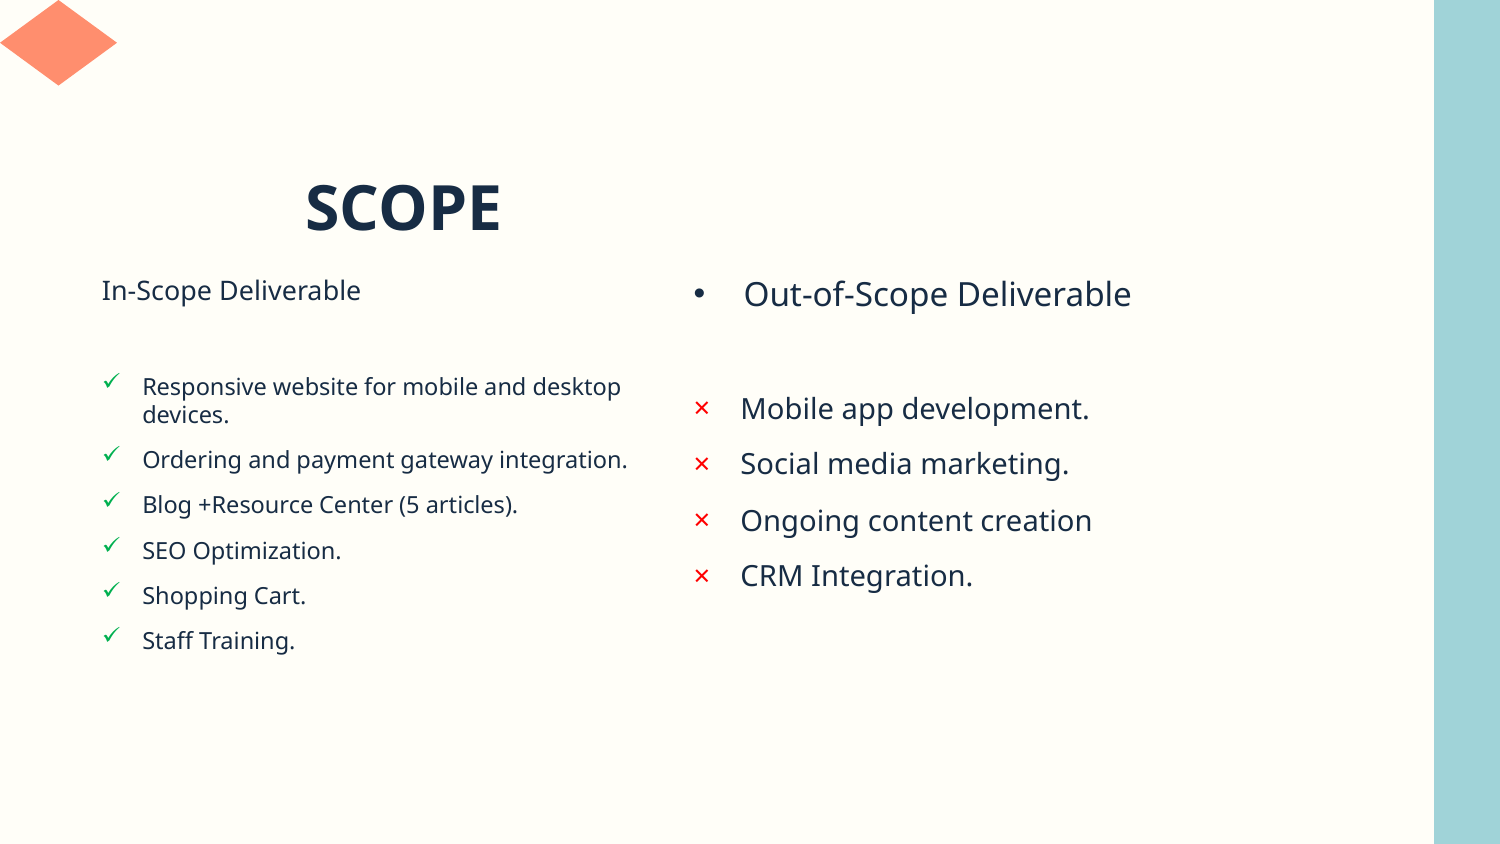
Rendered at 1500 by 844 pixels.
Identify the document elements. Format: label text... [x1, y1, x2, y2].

title SCOPE [290, 151, 1066, 258]
list Out-of-Scope Deliverable Mobile app development. Social media marketing. Ongoing content creation CRM Integration. [653, 258, 1359, 689]
list In-Scope Deliverable Responsive website for mobile and desktop devices. Ordering and payment gateway integration. Blog +Resource Center (5 articles). SEO Optimization. Shopping Cart. Staff Training. [66, 258, 653, 689]
